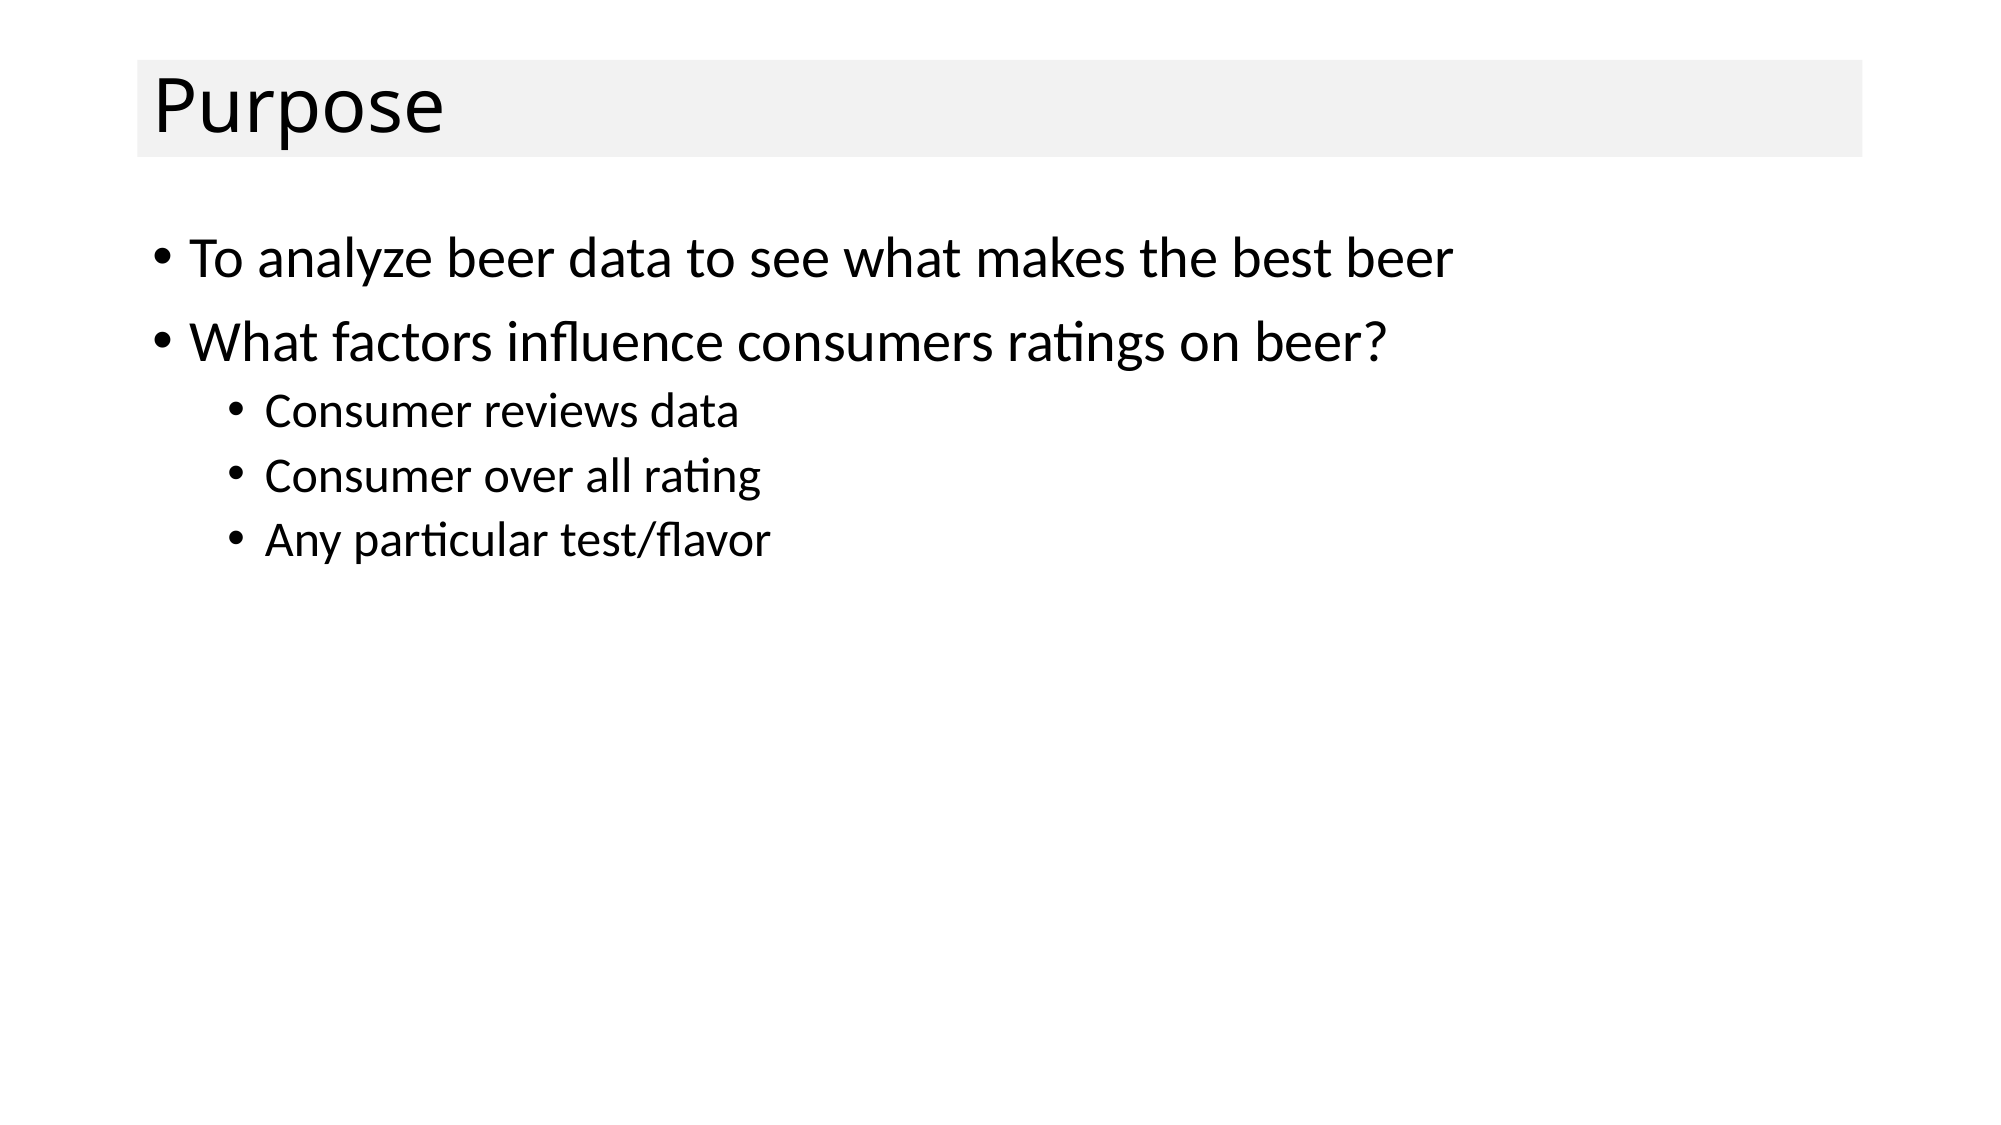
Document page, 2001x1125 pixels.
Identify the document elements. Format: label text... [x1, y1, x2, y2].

title Purpose [137, 59, 1863, 157]
list To analyze beer data to see what makes the best beer What factors influence consumers ratings on beer? Consumer reviews data Consumer over all rating Any particular test/flavor [137, 219, 1863, 934]
